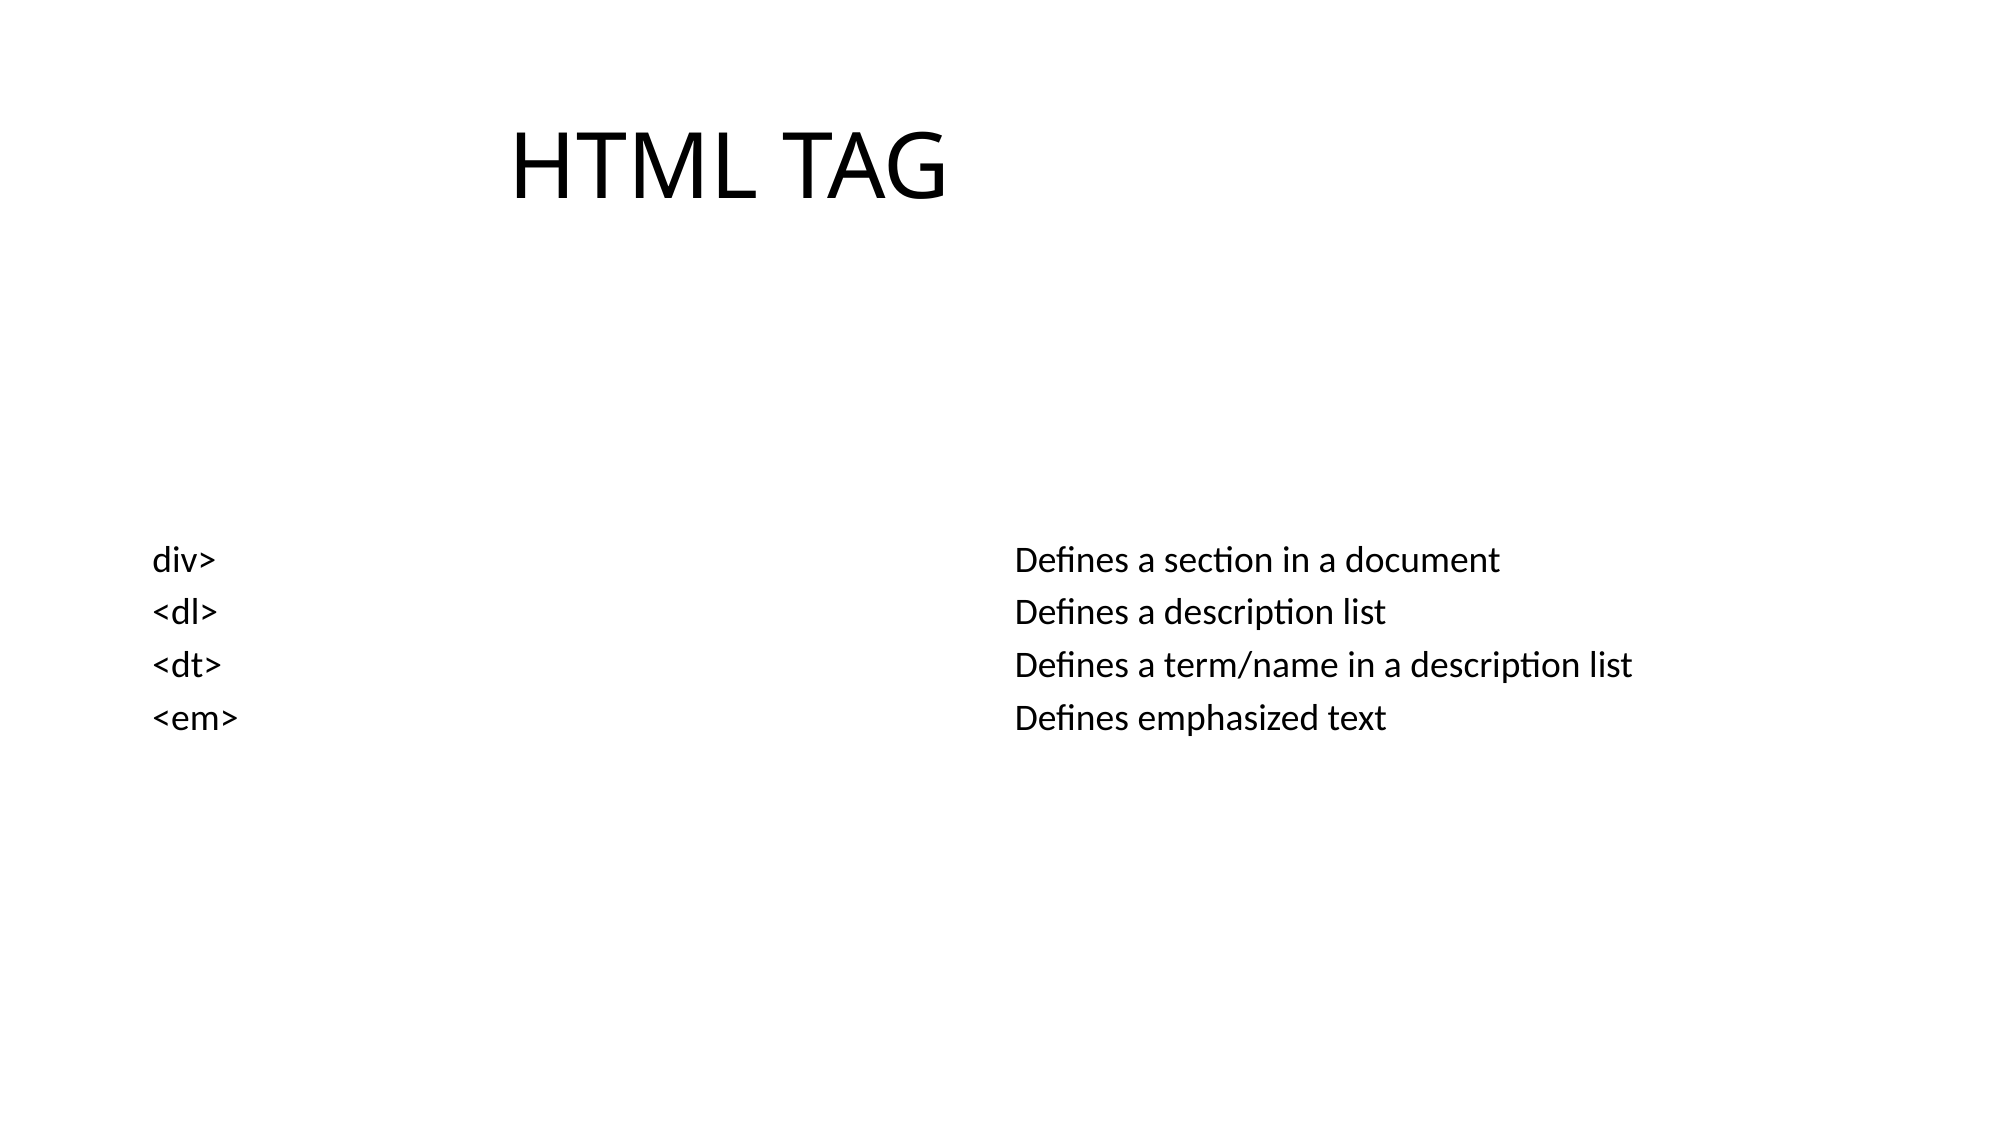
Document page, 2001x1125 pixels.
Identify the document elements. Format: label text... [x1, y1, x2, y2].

table_header Defines a section in a document [1000, 536, 1862, 589]
title HTML TAG [137, 59, 1863, 278]
table_header div> [137, 536, 1000, 589]
table_cell Defines a description list [1000, 589, 1862, 642]
table_cell Defines a term/name in a description list [1000, 642, 1862, 695]
table_cell <em> [137, 695, 1000, 748]
table_cell <dl> [137, 589, 1000, 642]
table_cell <dt> [137, 642, 1000, 695]
table_cell Defines emphasized text [1000, 695, 1862, 748]
